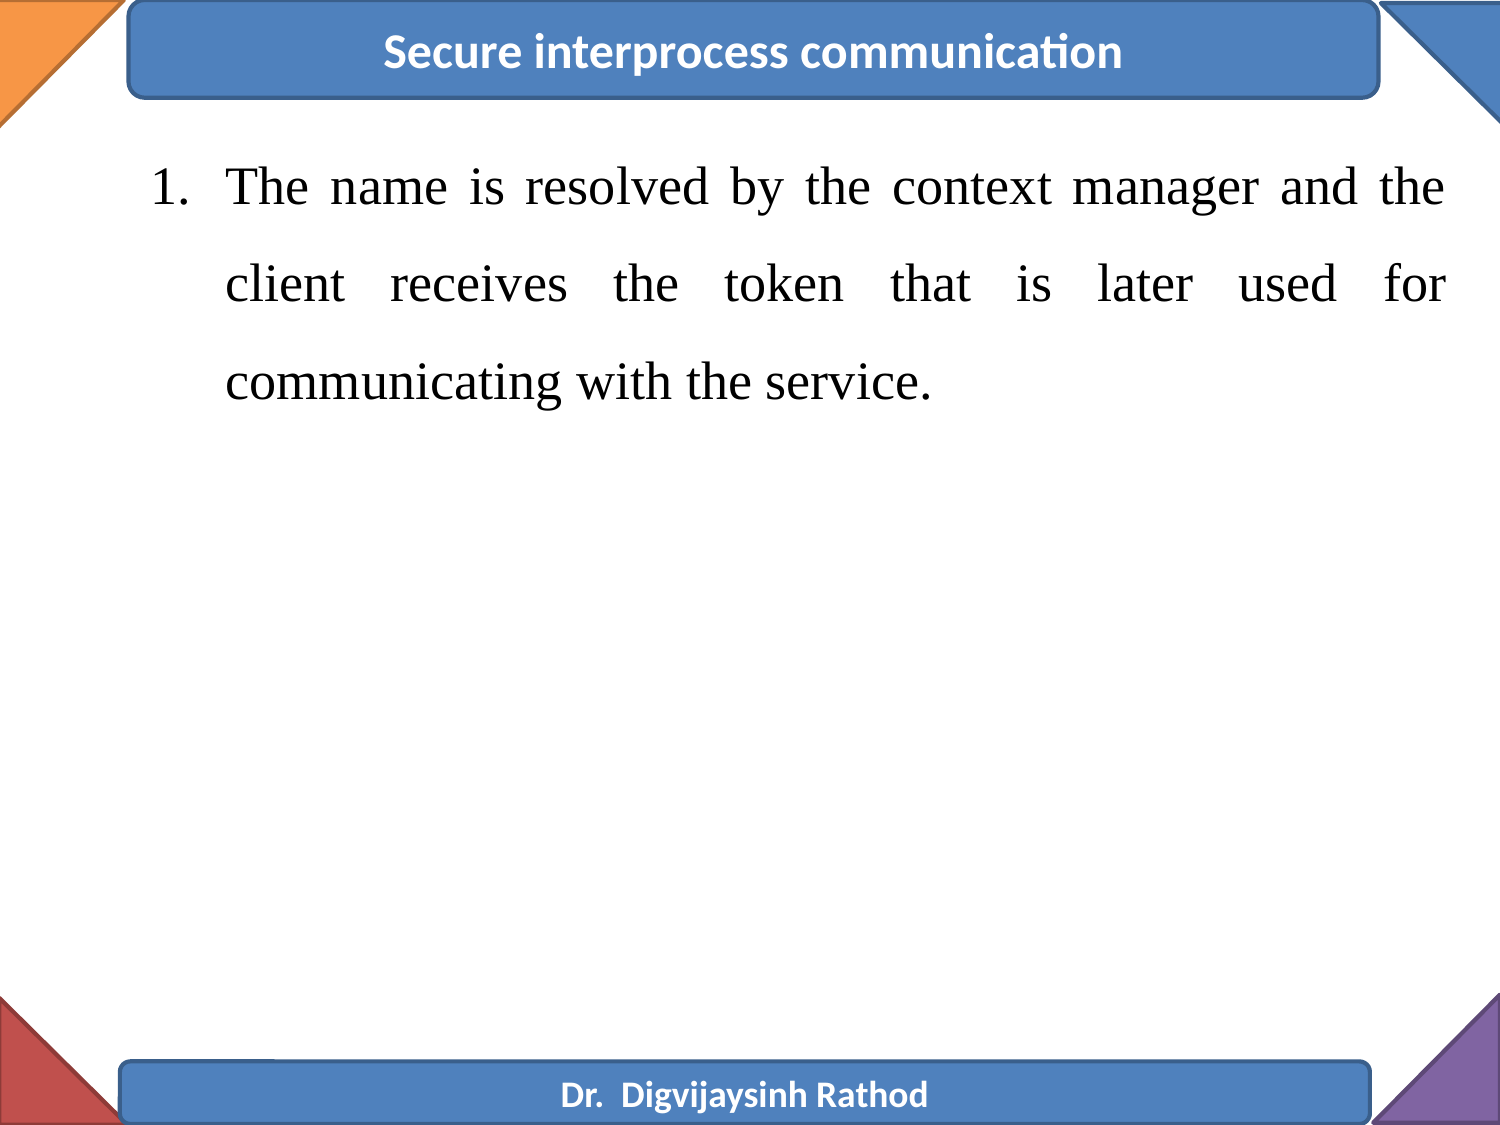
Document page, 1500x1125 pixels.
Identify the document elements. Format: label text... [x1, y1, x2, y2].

subtitle The name is resolved by the context manager and the client receives the token that is later used for communicating with the service. [60, 110, 1463, 1008]
text_box [1371, 992, 1500, 1125]
text_box Secure interprocess communication [126, 0, 1381, 100]
text_box Dr. Digvijaysinh Rathod [117, 1059, 1372, 1125]
text_box [0, 996, 123, 1125]
text_box [0, 0, 126, 129]
text_box [1378, 0, 1500, 124]
